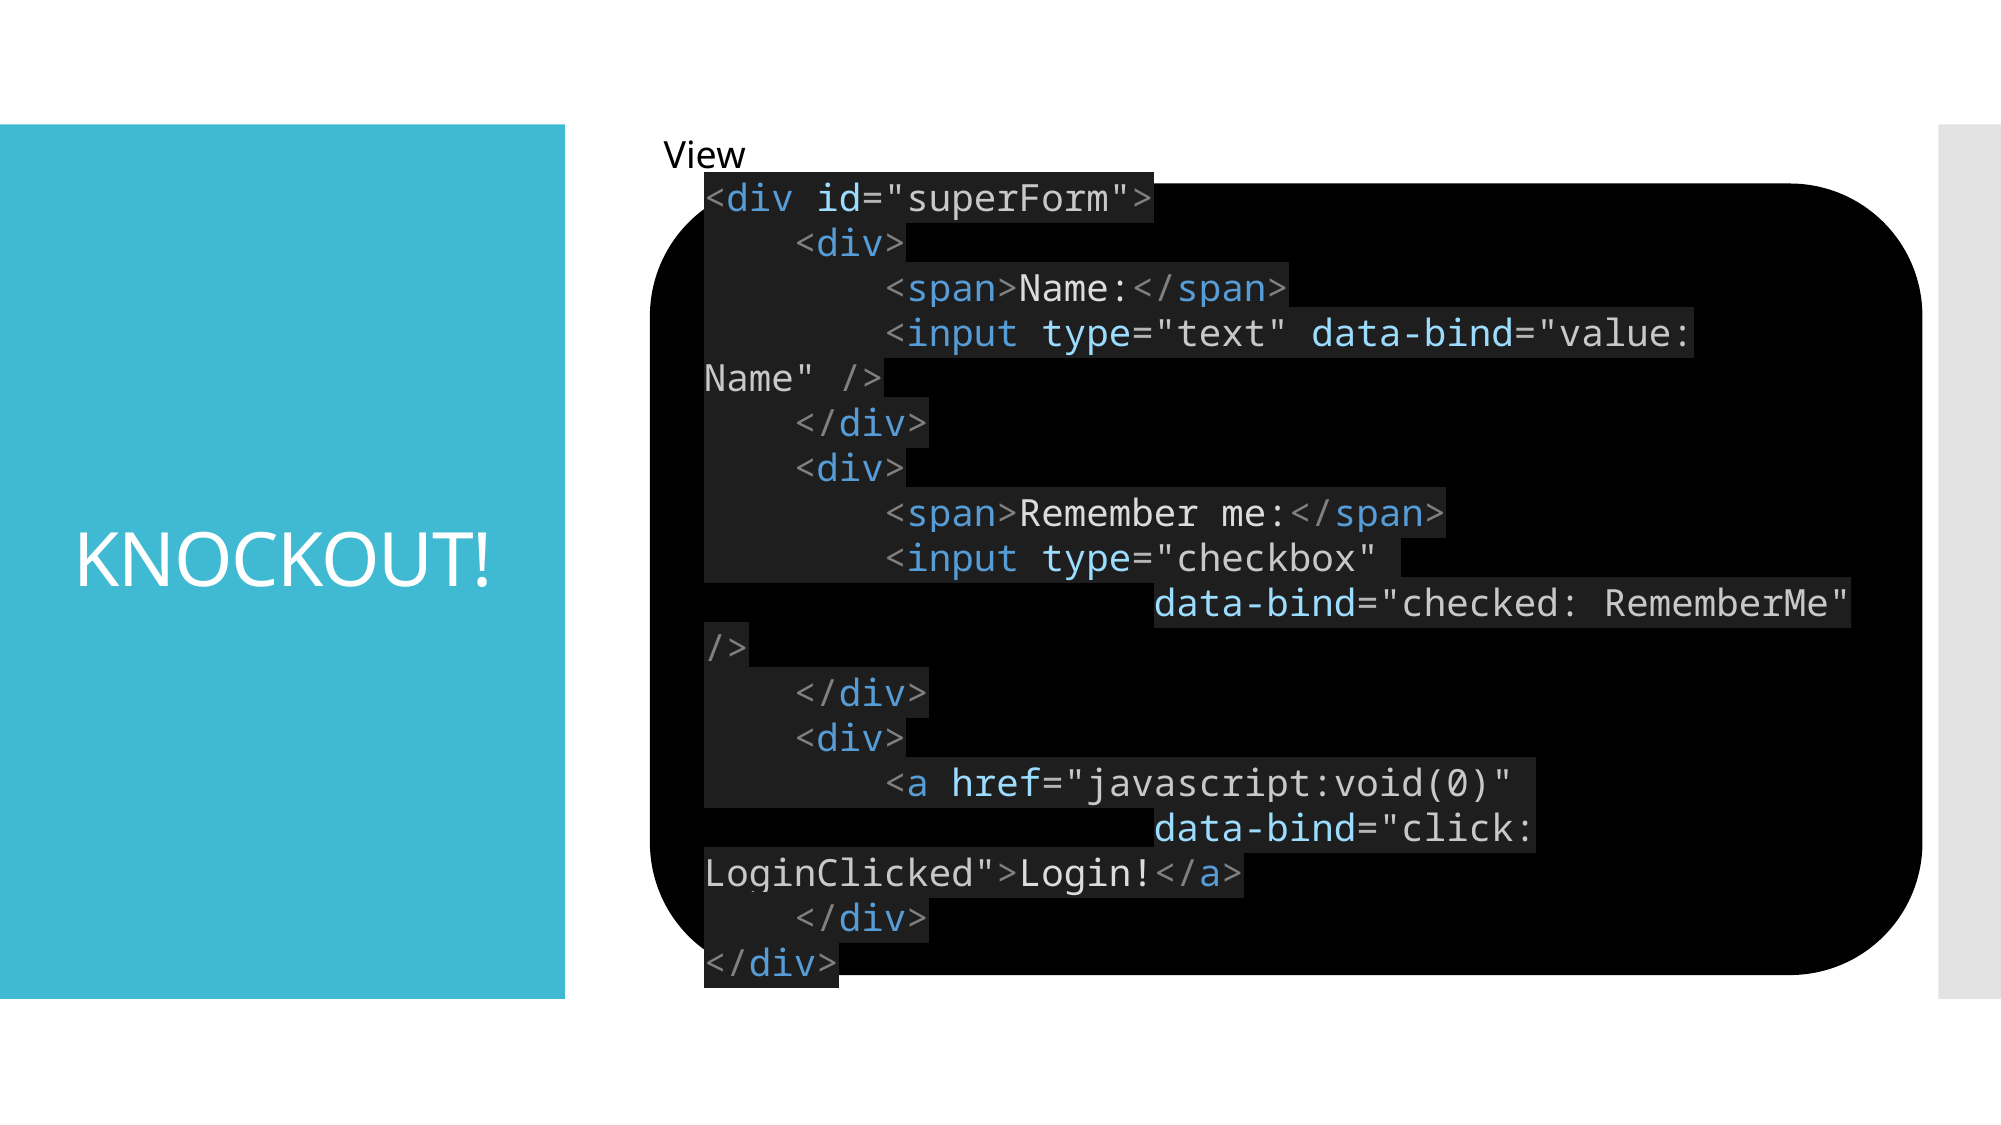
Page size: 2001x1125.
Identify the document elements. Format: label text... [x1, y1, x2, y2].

text_box <div id="superForm"> <div> <span>Name:</span> <input type="text" data-bind="value: Name" /> </div> <div> <span>Remember me:</span> <input type="checkbox" data-bind="checked: RememberMe" /> </div> <div> <a href="javascript:void(0)" data-bind="click: LoginClicked">Login!</a> </div> </div> [649, 183, 1923, 976]
text_box View [648, 123, 761, 184]
title KNOCKOUT! [41, 184, 525, 940]
